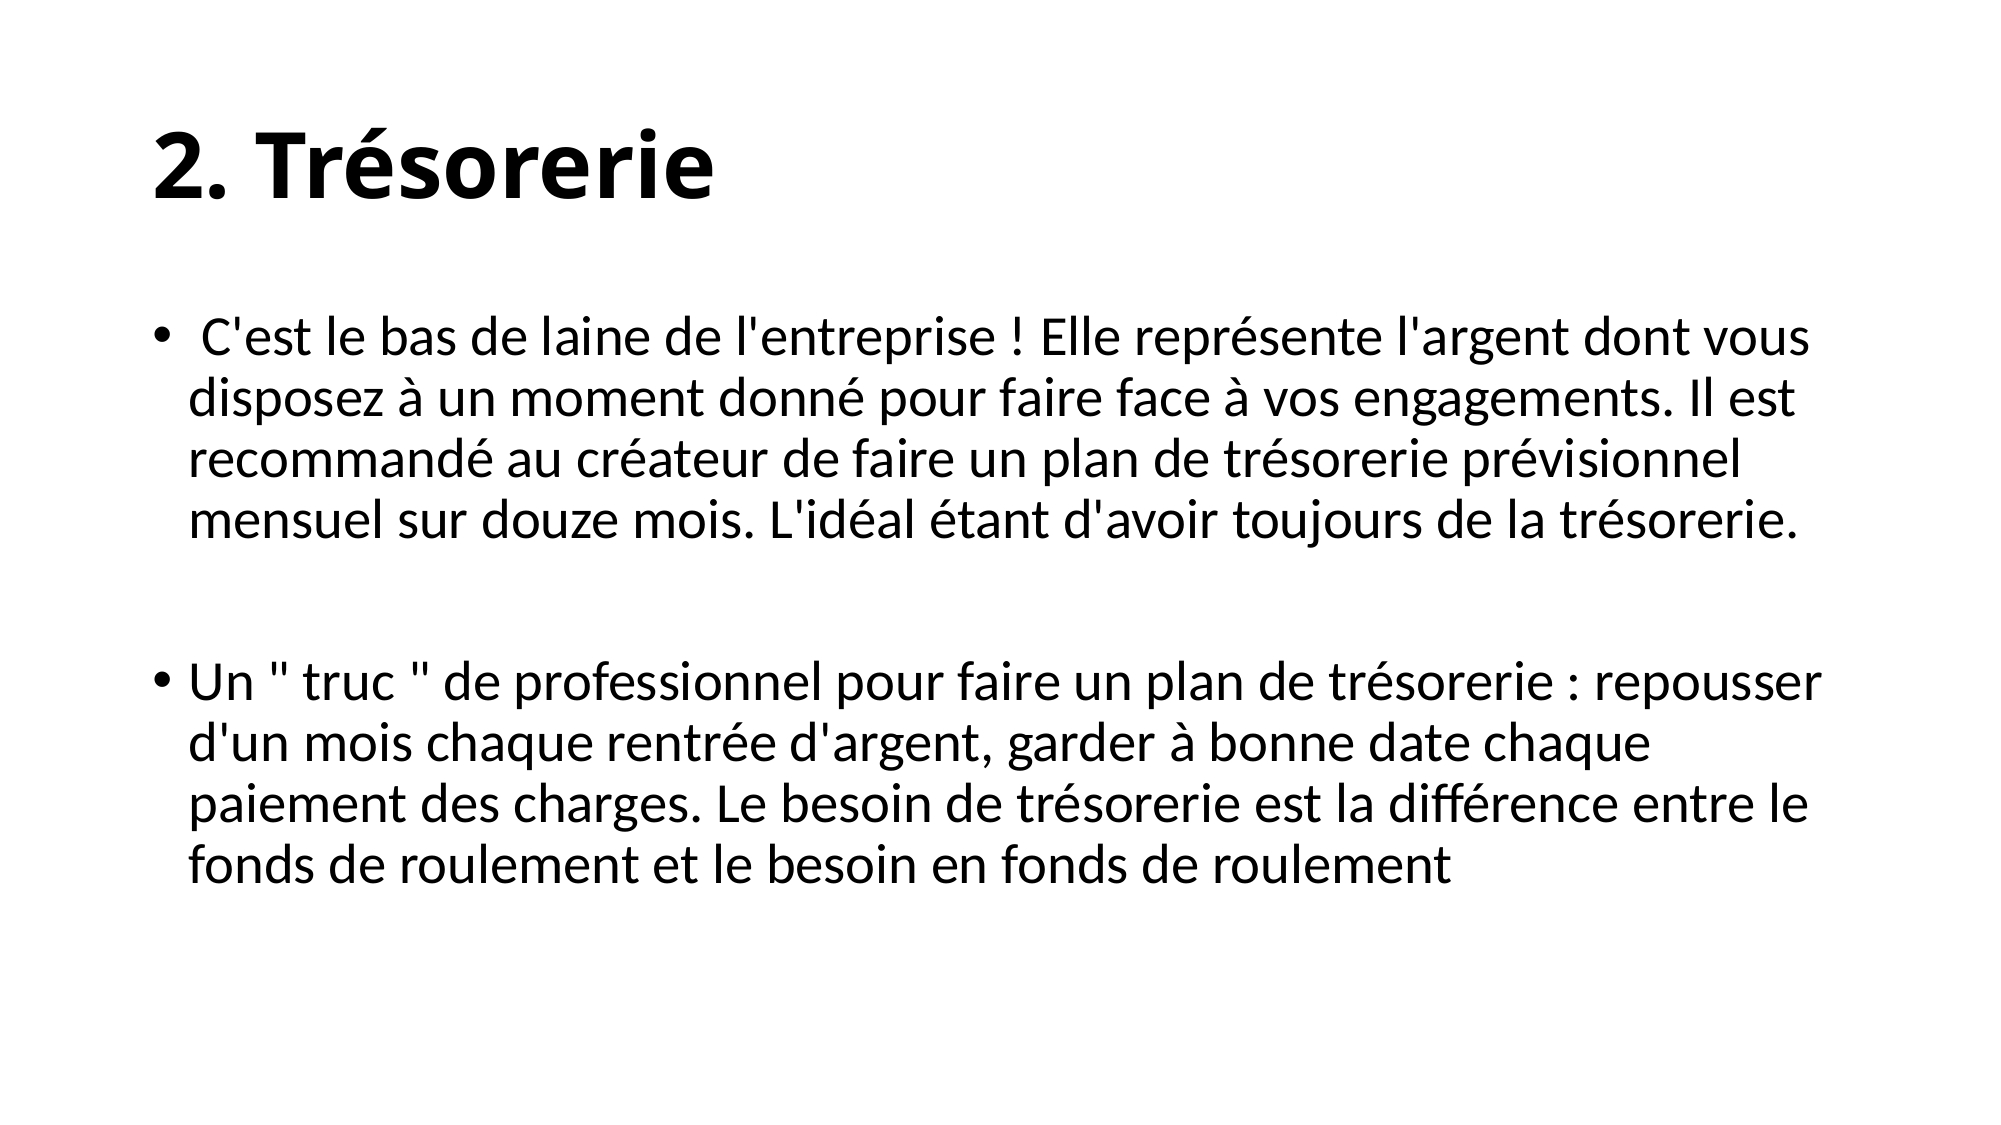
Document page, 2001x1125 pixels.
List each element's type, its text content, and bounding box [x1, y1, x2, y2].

title 2. Trésorerie [137, 59, 1863, 278]
list C'est le bas de laine de l'entreprise ! Elle représente l'argent dont vous disposez à un moment donné pour faire face à vos engagements. Il est recommandé au créateur de faire un plan de trésorerie prévisionnel mensuel sur douze mois. L'idéal étant d'avoir toujours de la trésorerie. Un " truc " de professionnel pour faire un plan de trésorerie : repousser d'un mois chaque rentrée d'argent, garder à bonne date chaque paiement des charges. Le besoin de trésorerie est la différence entre le fonds de roulement et le besoin en fonds de roulement [137, 299, 1863, 1014]
